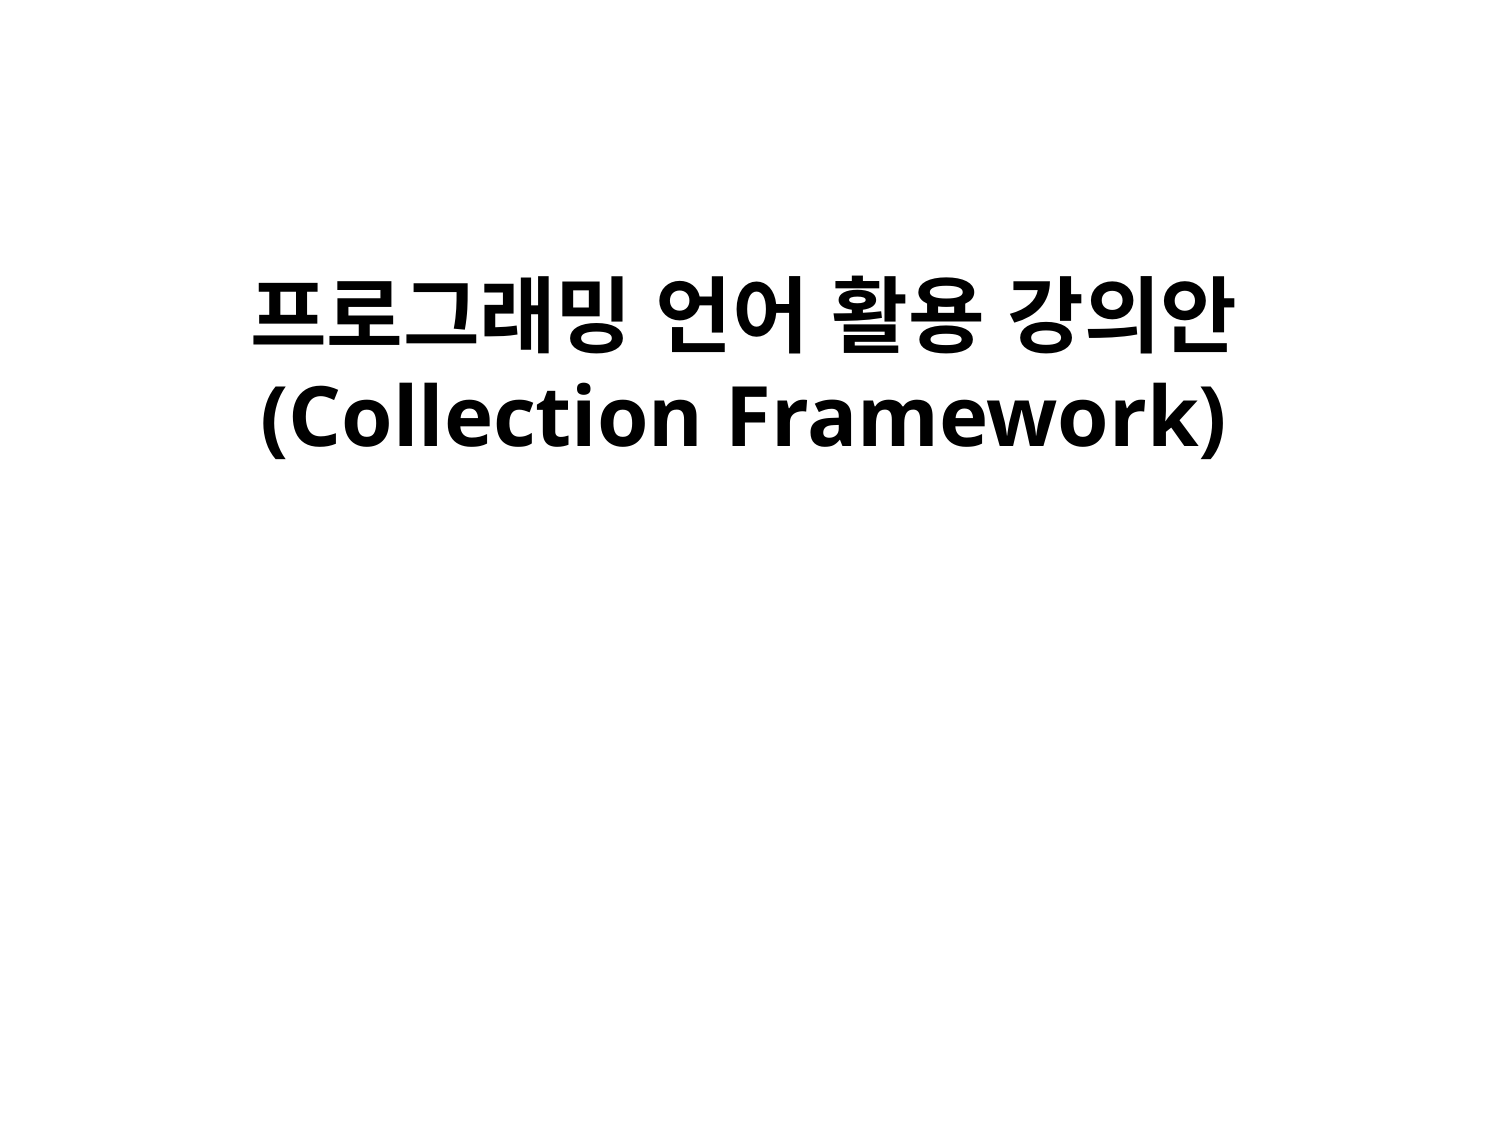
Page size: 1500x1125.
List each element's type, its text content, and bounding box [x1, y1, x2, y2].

text_box 프로그래밍 언어 활용 강의안 (Collection Framework) [159, 255, 1329, 470]
